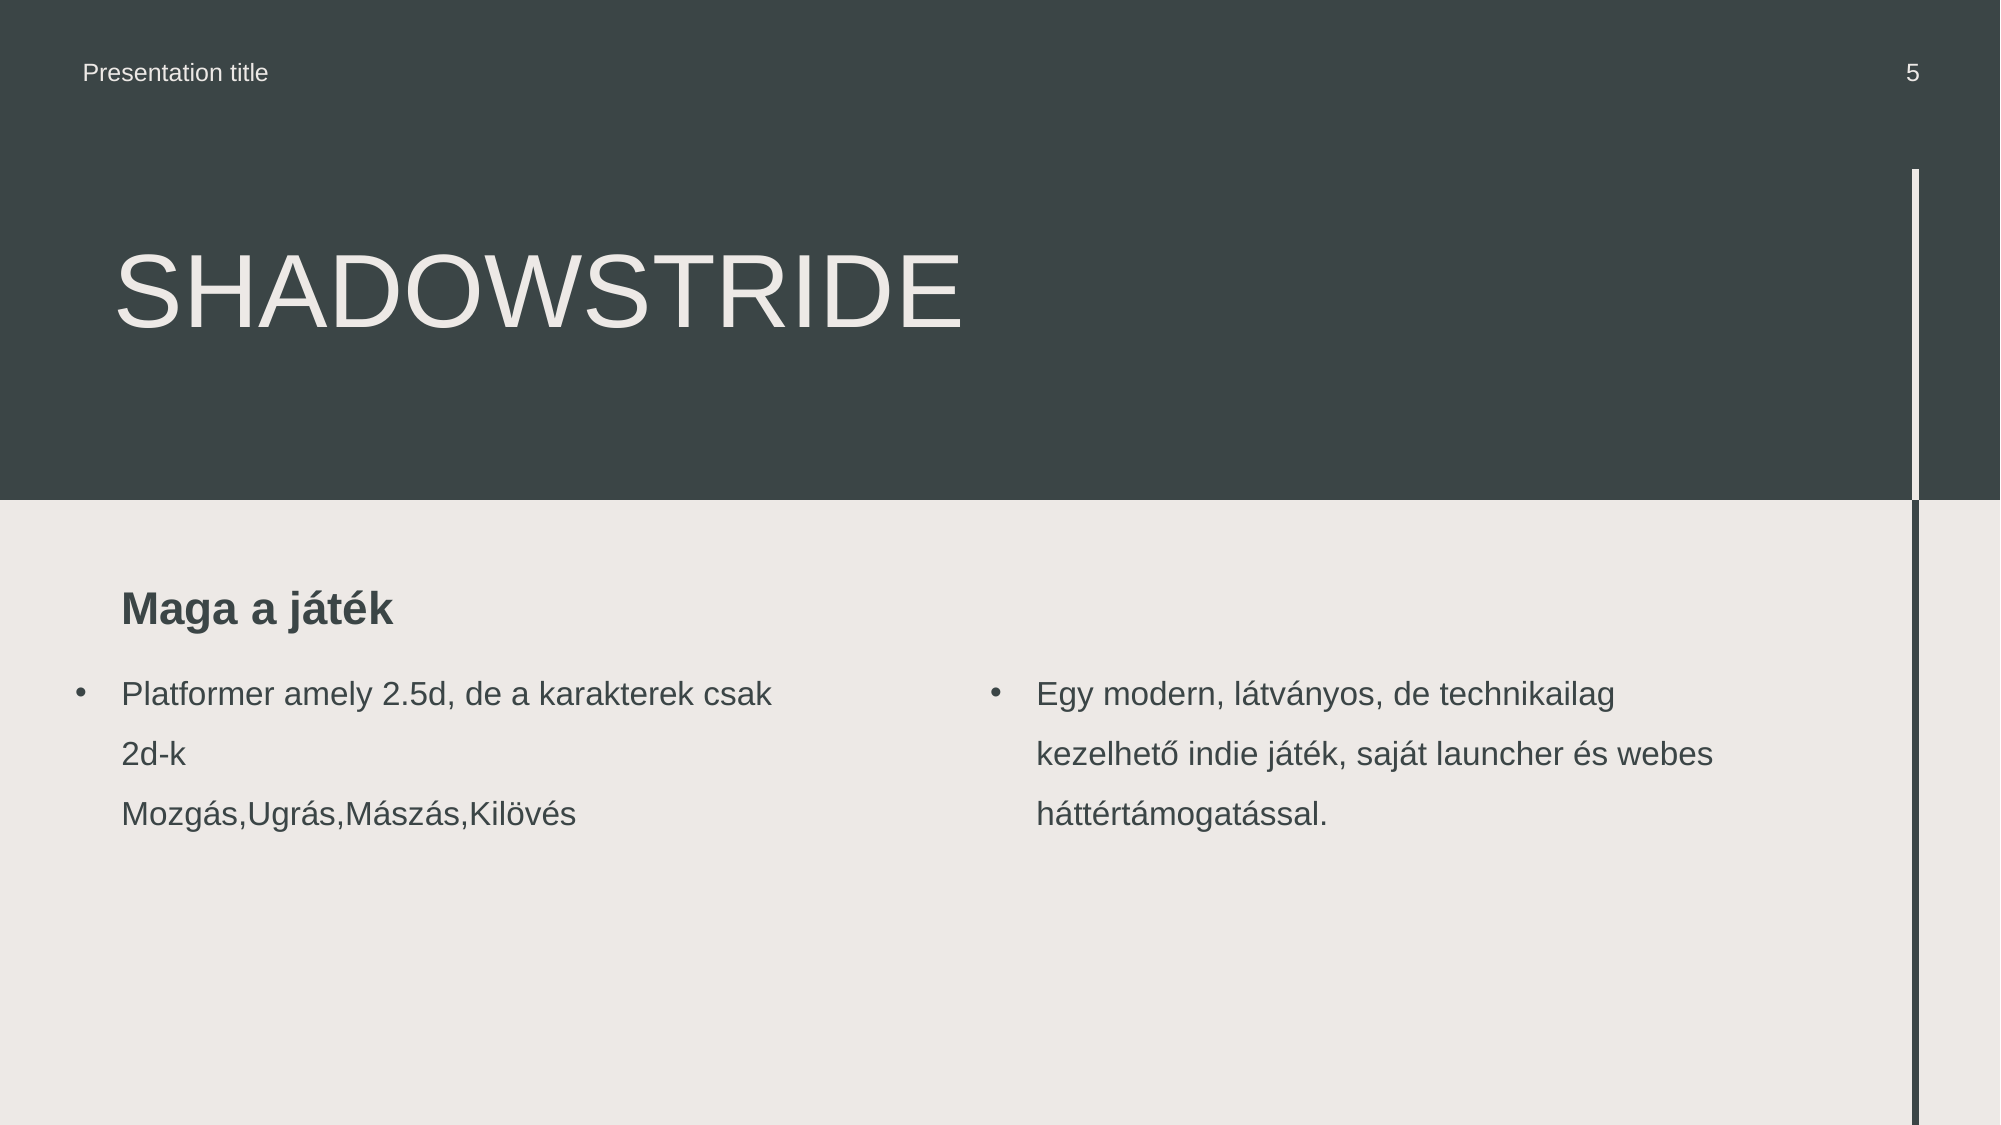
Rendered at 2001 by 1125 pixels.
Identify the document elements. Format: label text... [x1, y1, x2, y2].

footer Presentation title [67, 49, 368, 95]
list Platformer amely 2.5d, de a karakterek csak 2d-k Mozgás,Ugrás,Mászás,Kilövés [60, 645, 840, 921]
list Egy modern, látványos, de technikailag kezelhető indie játék, saját launcher és webes háttértámogatással. [975, 645, 1755, 921]
slide_number 5 [1660, 49, 1935, 95]
list Maga a játék [106, 571, 899, 652]
title Shadowstride [98, 239, 1824, 335]
